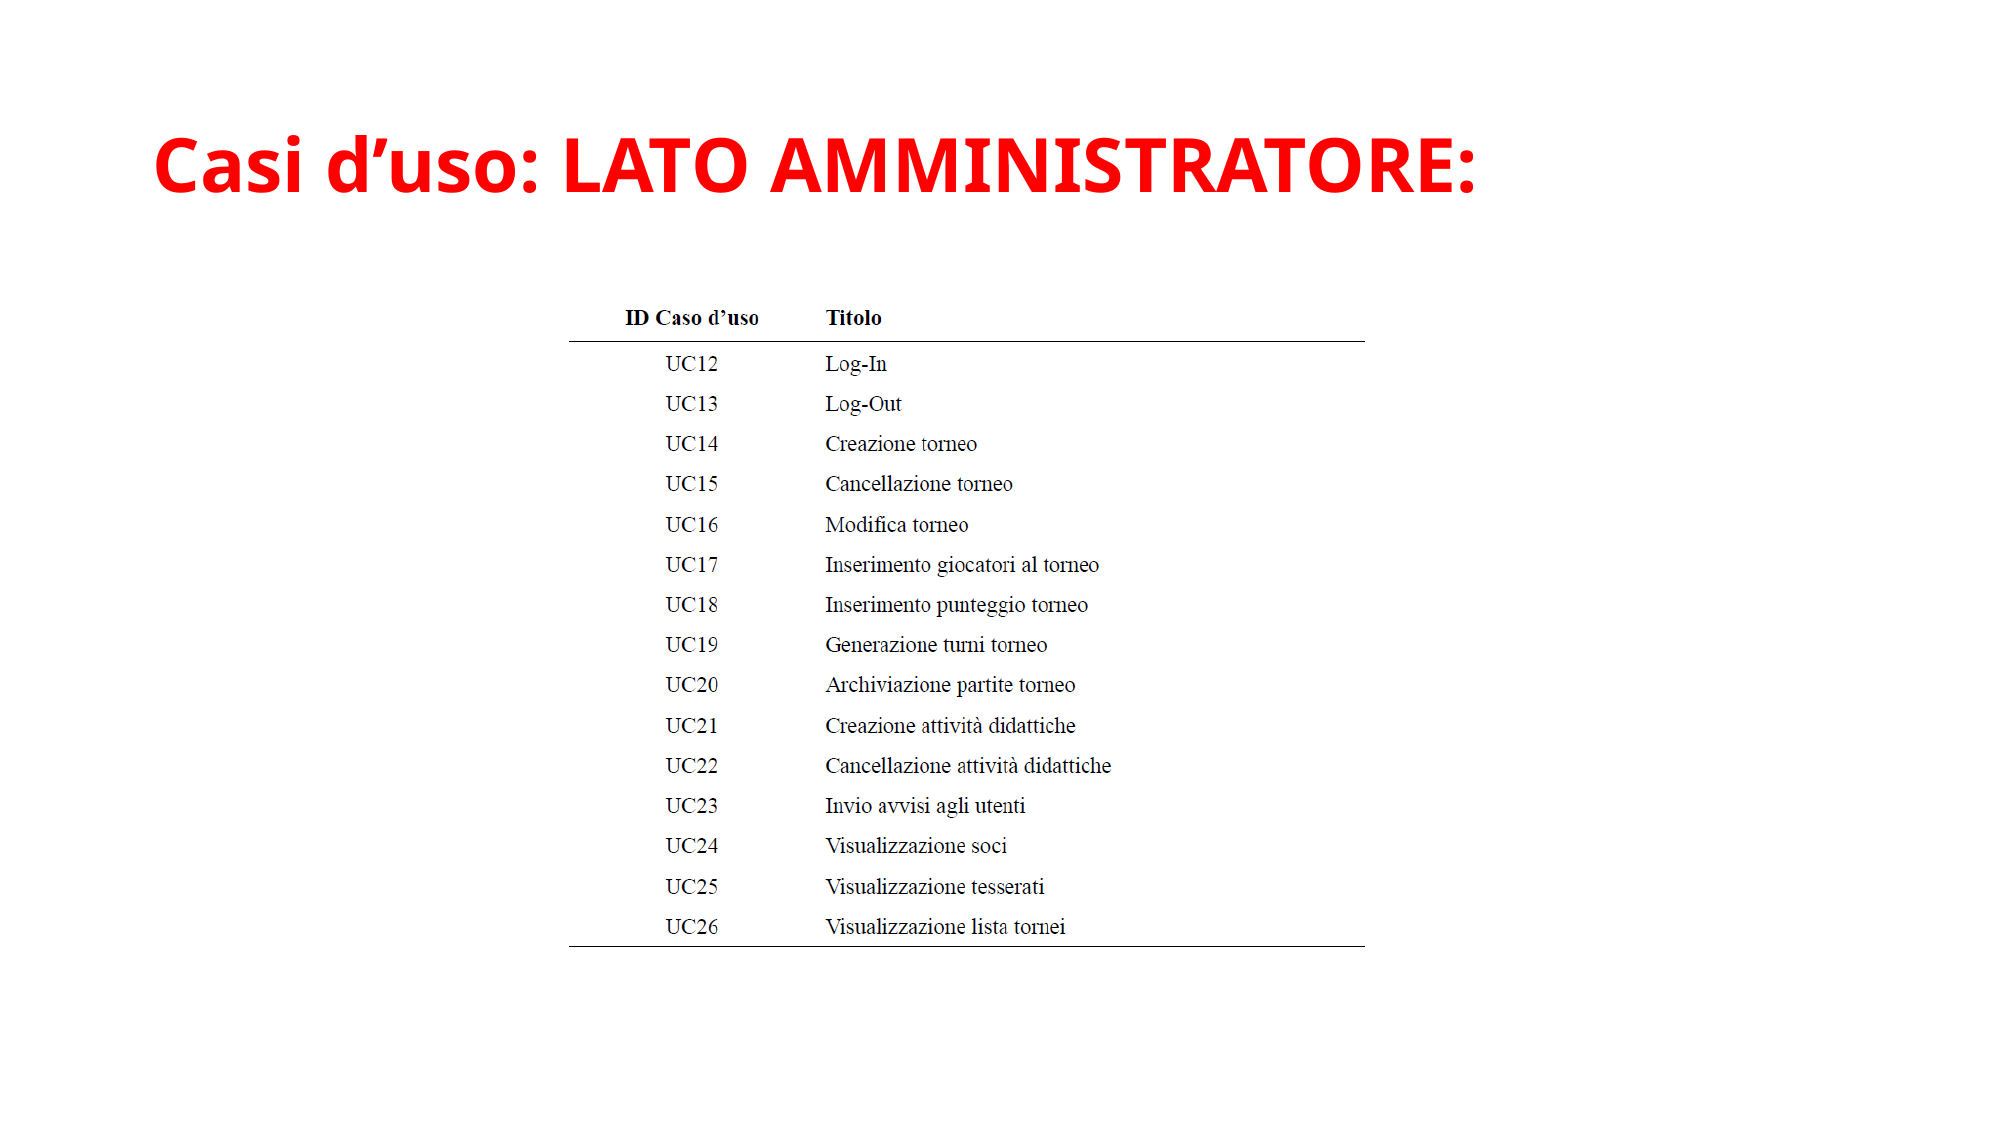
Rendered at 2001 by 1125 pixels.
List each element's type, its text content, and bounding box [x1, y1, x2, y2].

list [551, 299, 1378, 958]
title Casi d’uso: LATO AMMINISTRATORE: [137, 59, 1863, 278]
